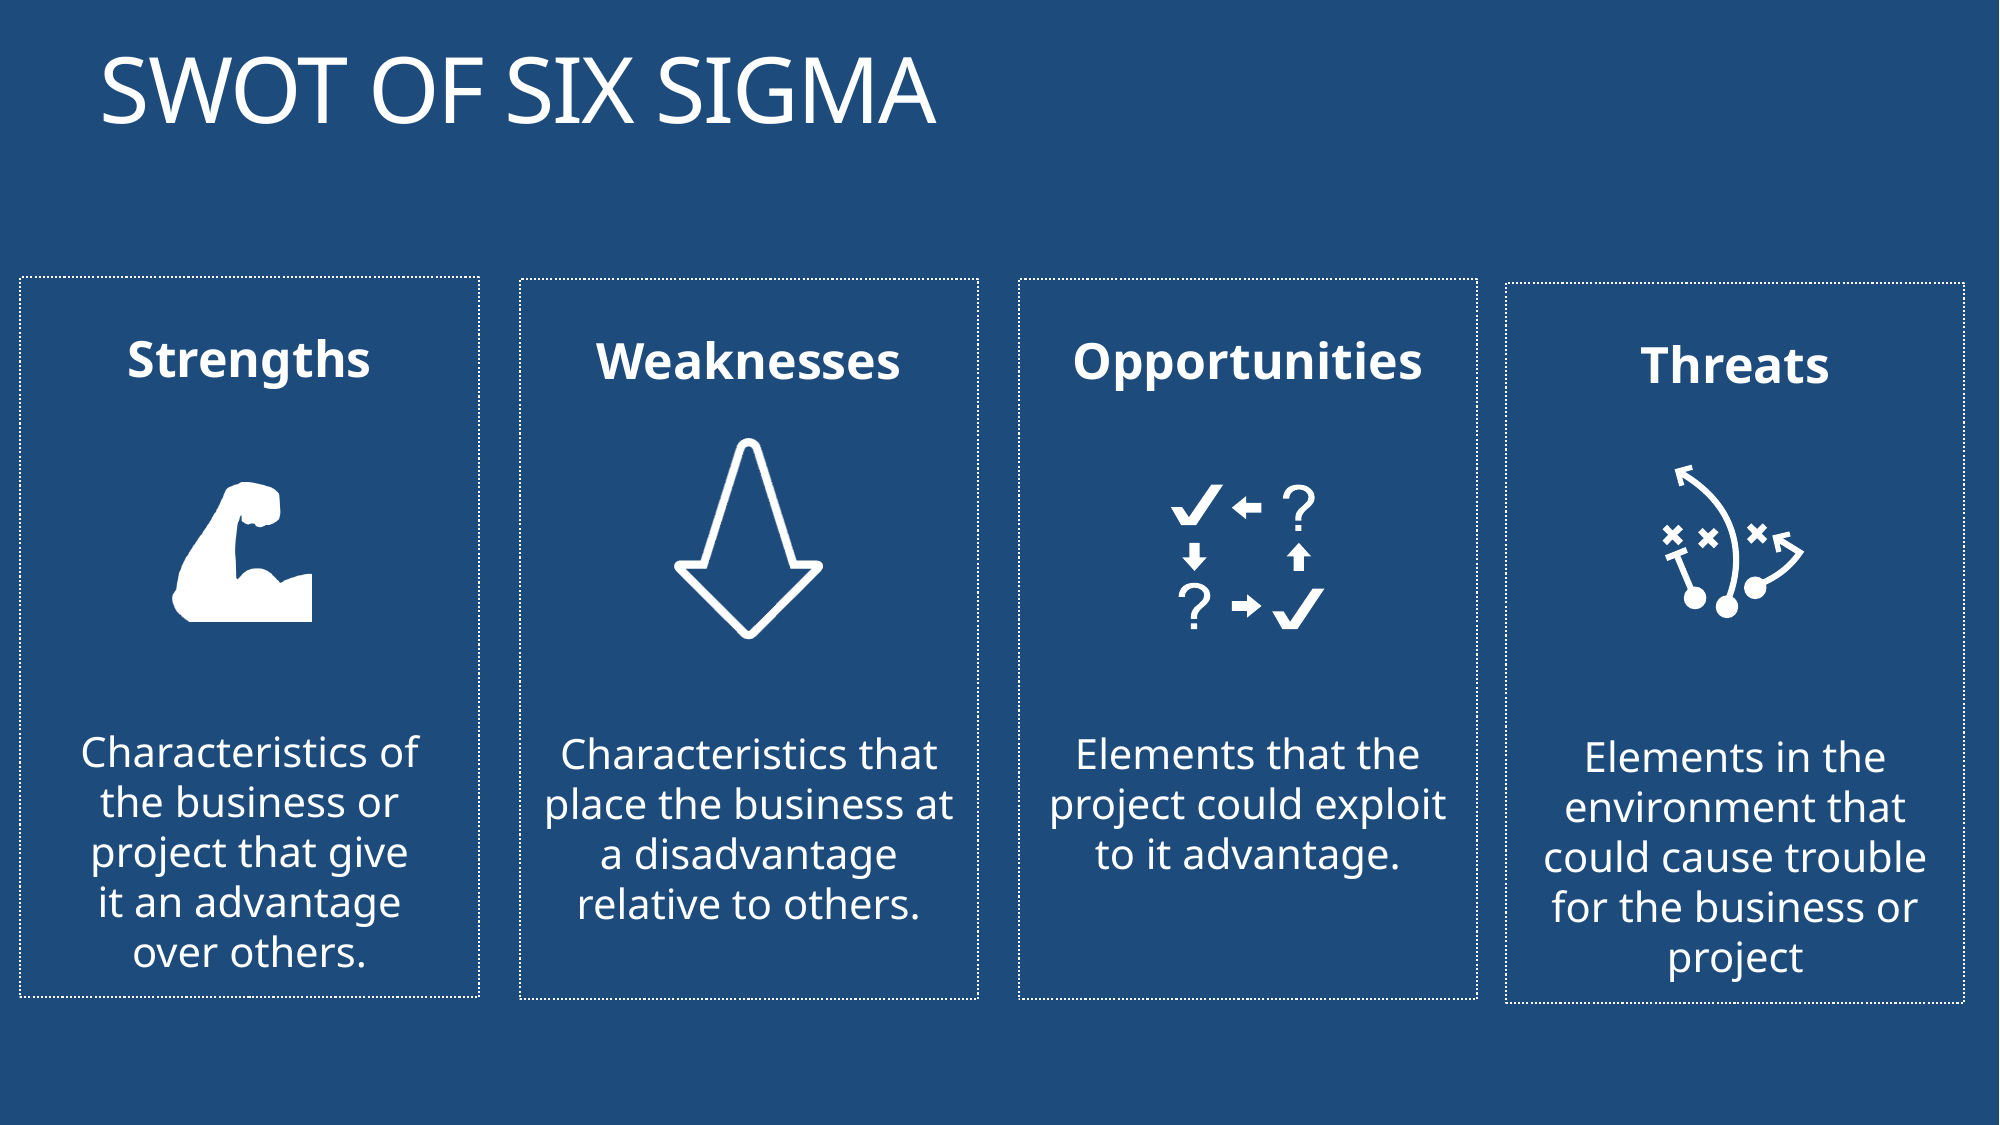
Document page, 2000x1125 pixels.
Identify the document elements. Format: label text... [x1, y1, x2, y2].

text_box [20, 277, 479, 998]
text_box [519, 278, 979, 1000]
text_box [1018, 278, 1478, 1000]
picture [172, 482, 312, 622]
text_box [1662, 464, 1805, 619]
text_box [1505, 282, 1965, 1003]
picture [674, 437, 824, 641]
text_box SWOT OF SIX SIGMA [85, 37, 1914, 138]
